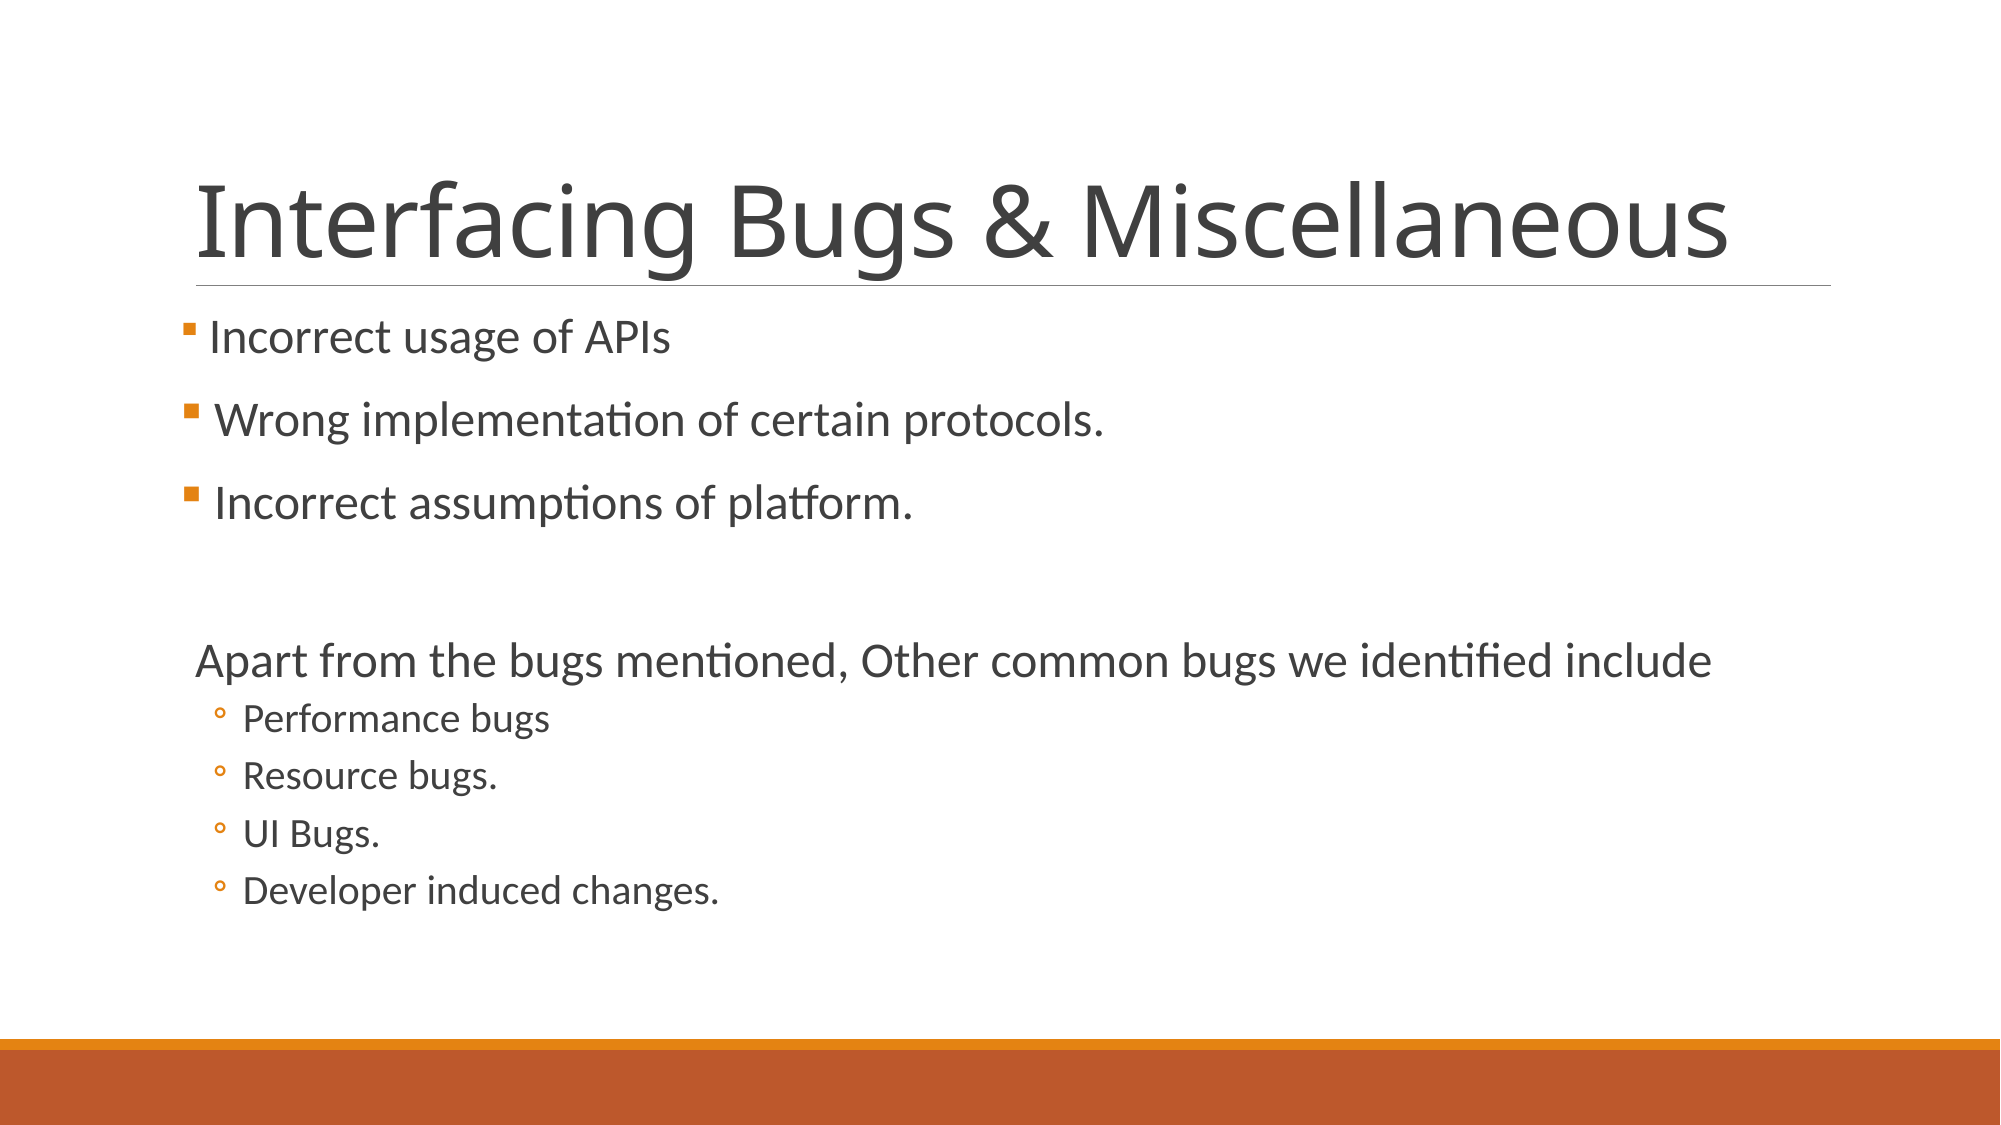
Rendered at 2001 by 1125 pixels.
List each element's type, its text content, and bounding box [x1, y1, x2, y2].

list Incorrect usage of APIs Wrong implementation of certain protocols. Incorrect assumptions of platform. Apart from the bugs mentioned, Other common bugs we identified include Performance bugs Resource bugs. UI Bugs. Developer induced changes. [180, 302, 1830, 963]
title Interfacing Bugs & Miscellaneous [180, 47, 1830, 285]
